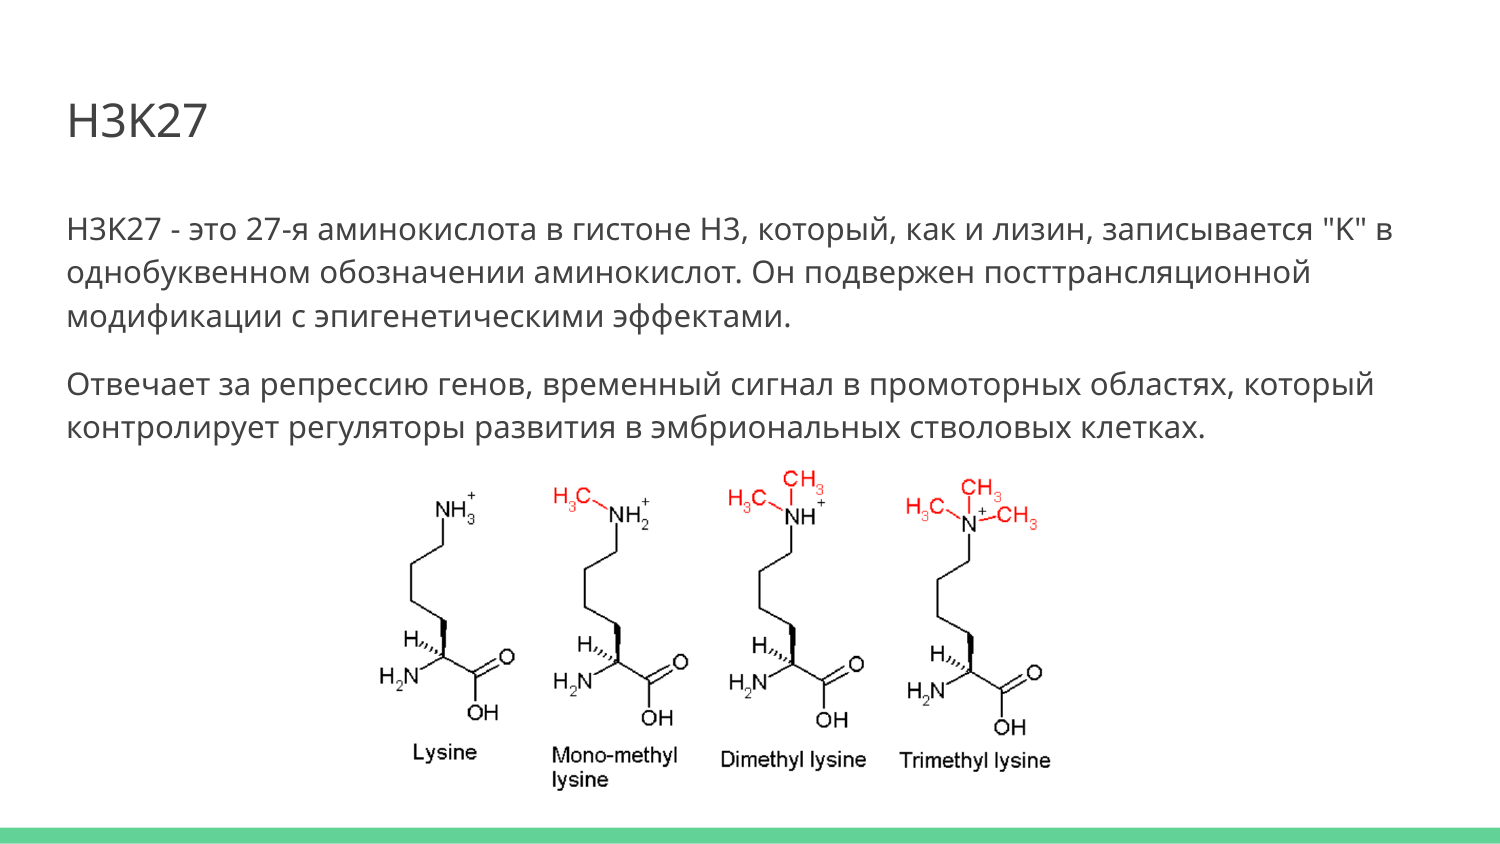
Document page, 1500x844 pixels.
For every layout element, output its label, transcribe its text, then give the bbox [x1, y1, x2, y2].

picture [368, 466, 1092, 798]
title H3K27 [51, 72, 1449, 167]
list H3K27 - это 27-я аминокислота в гистоне H3, который, как и лизин, записывается "K" в однобуквенном обозначении аминокислот. Он подвержен посттрансляционной модификации с эпигенетическими эффектами. Отвечает за репрессию генов, временный сигнал в промоторных областях, который контролирует регуляторы развития в эмбриональных стволовых клетках. [51, 189, 1449, 750]
